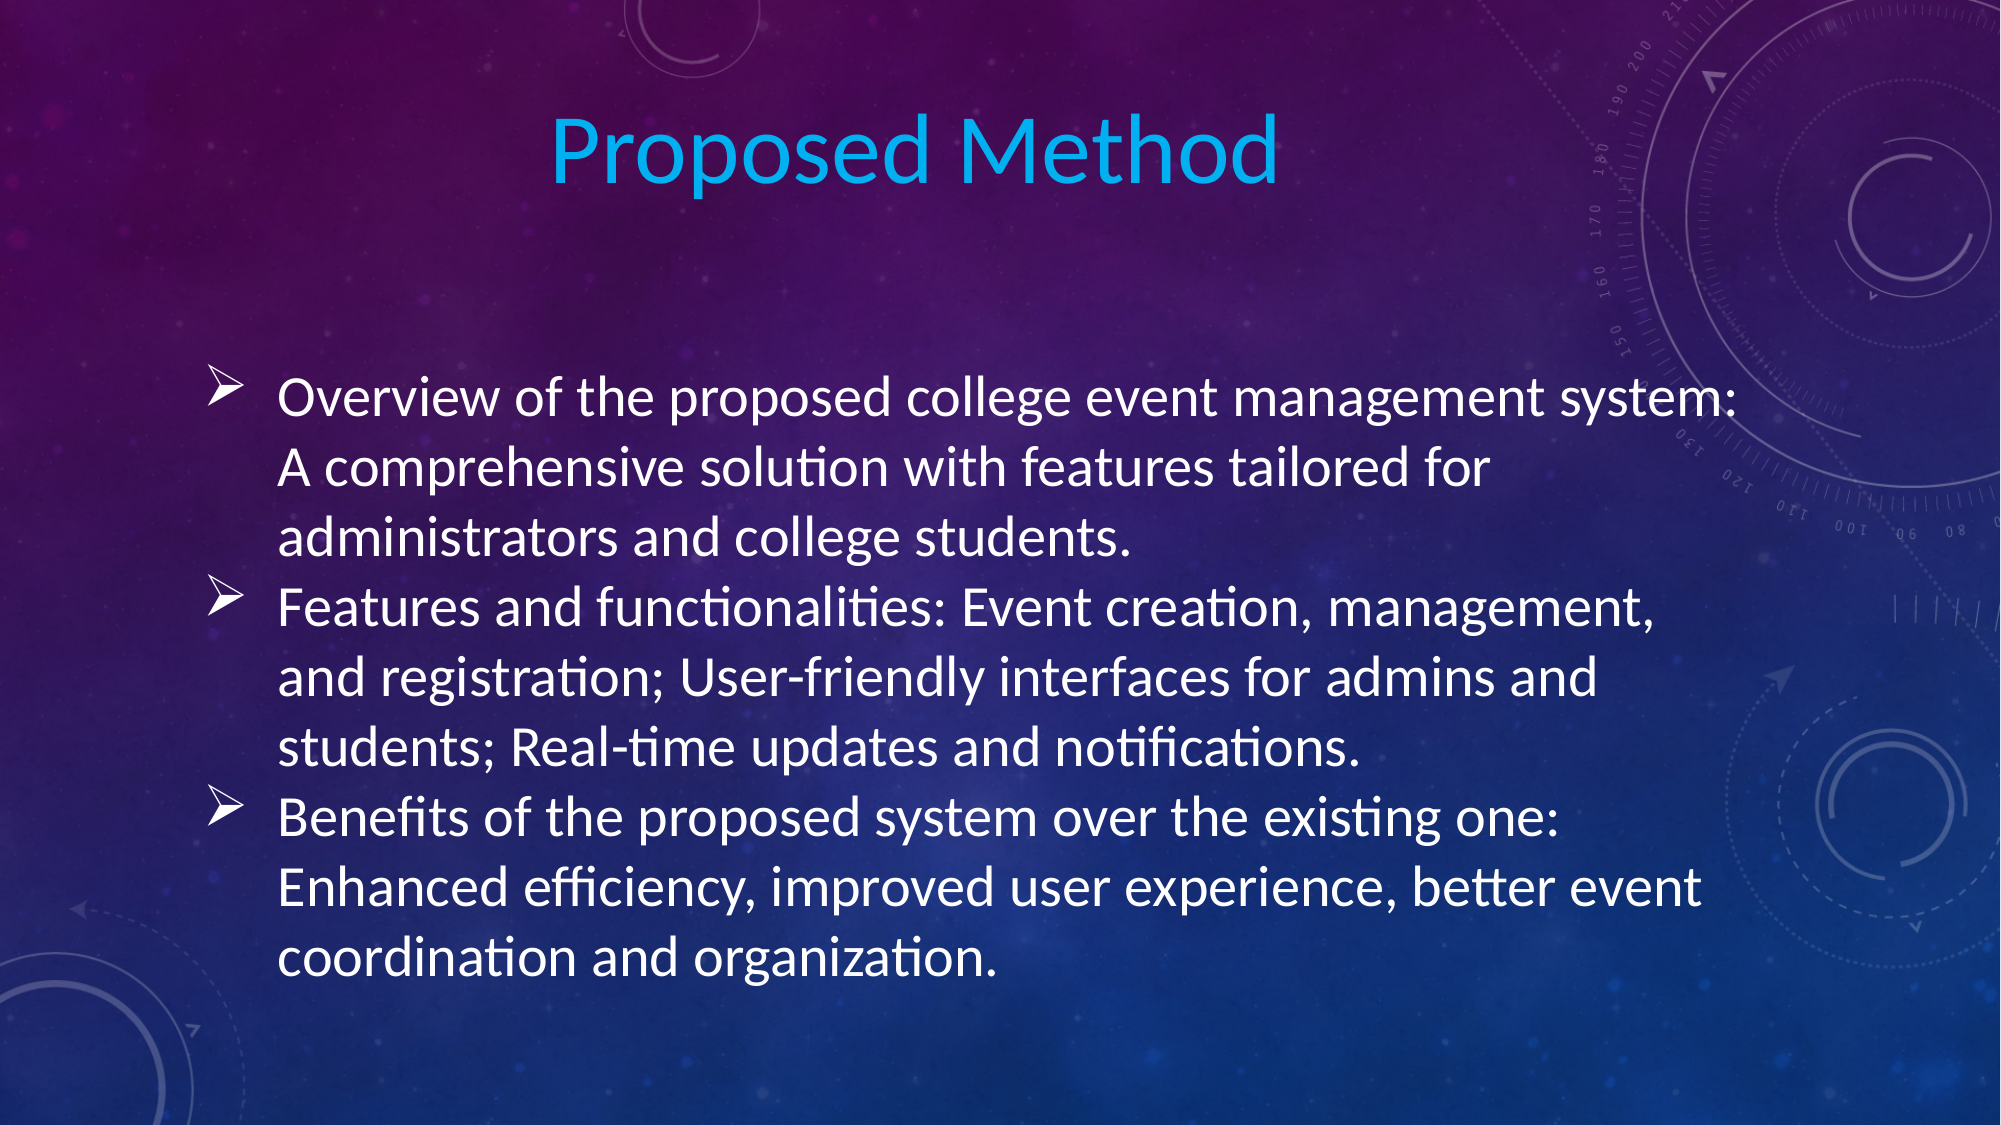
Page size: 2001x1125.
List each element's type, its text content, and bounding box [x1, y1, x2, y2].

text_box Overview of the proposed college event management system: A comprehensive solution with features tailored for administrators and college students. Features and functionalities: Event creation, management, and registration; User-friendly interfaces for admins and students; Real-time updates and notifications. Benefits of the proposed system over the existing one: Enhanced efficiency, improved user experience, better event coordination and organization. [188, 350, 1770, 995]
picture [0, 0, 2001, 1125]
text_box Proposed Method [512, 76, 1367, 212]
